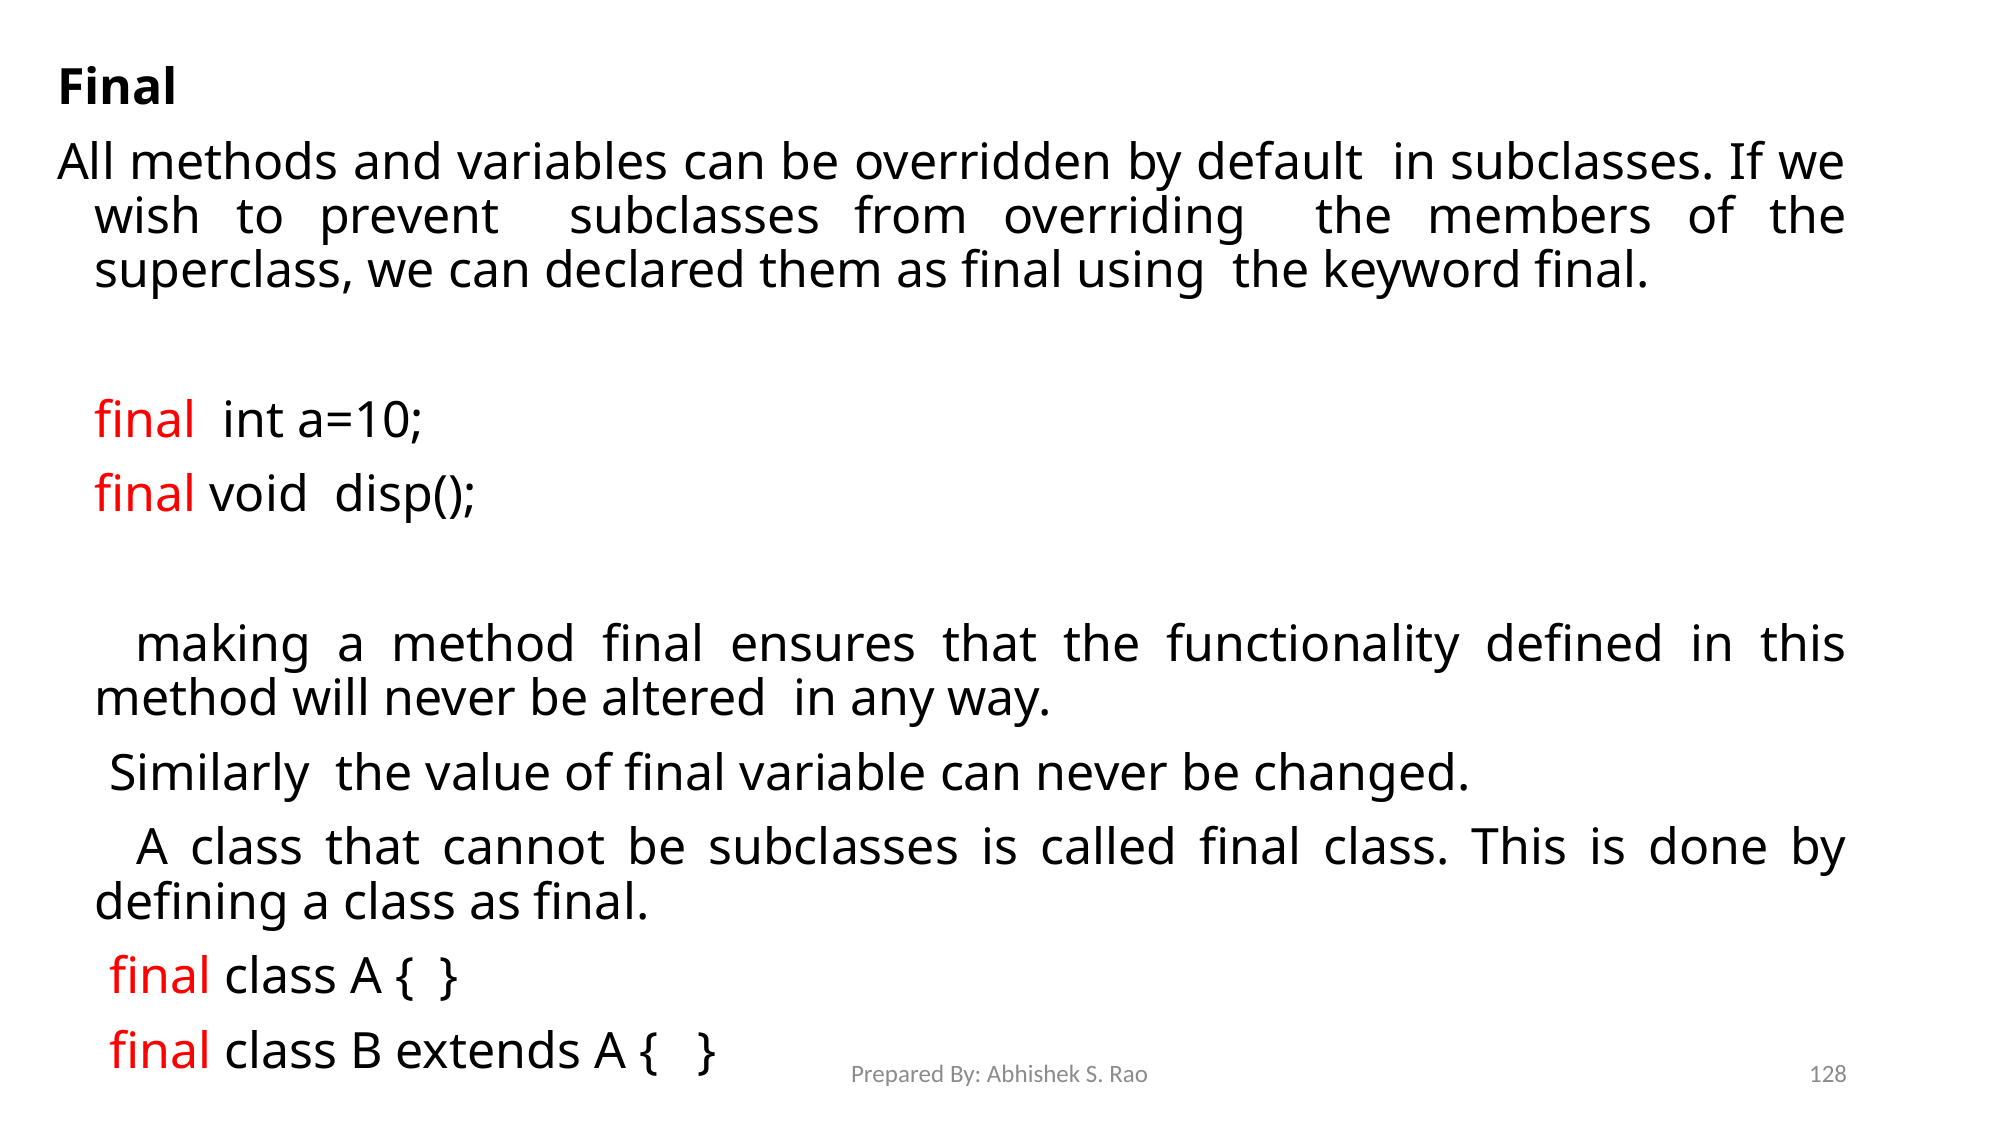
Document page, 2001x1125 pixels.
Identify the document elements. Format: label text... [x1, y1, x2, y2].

footer Prepared By: Abhishek S. Rao [662, 1042, 1338, 1103]
list Final All methods and variables can be overridden by default in subclasses. If we wish to prevent subclasses from overriding the members of the superclass, we can declared them as final using the keyword final. final int a=10; final void disp(); making a method final ensures that the functionality defined in this method will never be altered in any way. Similarly the value of final variable can never be changed. A class that cannot be subclasses is called final class. This is done by defining a class as final. final class A { } final class B extends A { } [42, 53, 1863, 1083]
slide_number 128 [1412, 1042, 1863, 1103]
